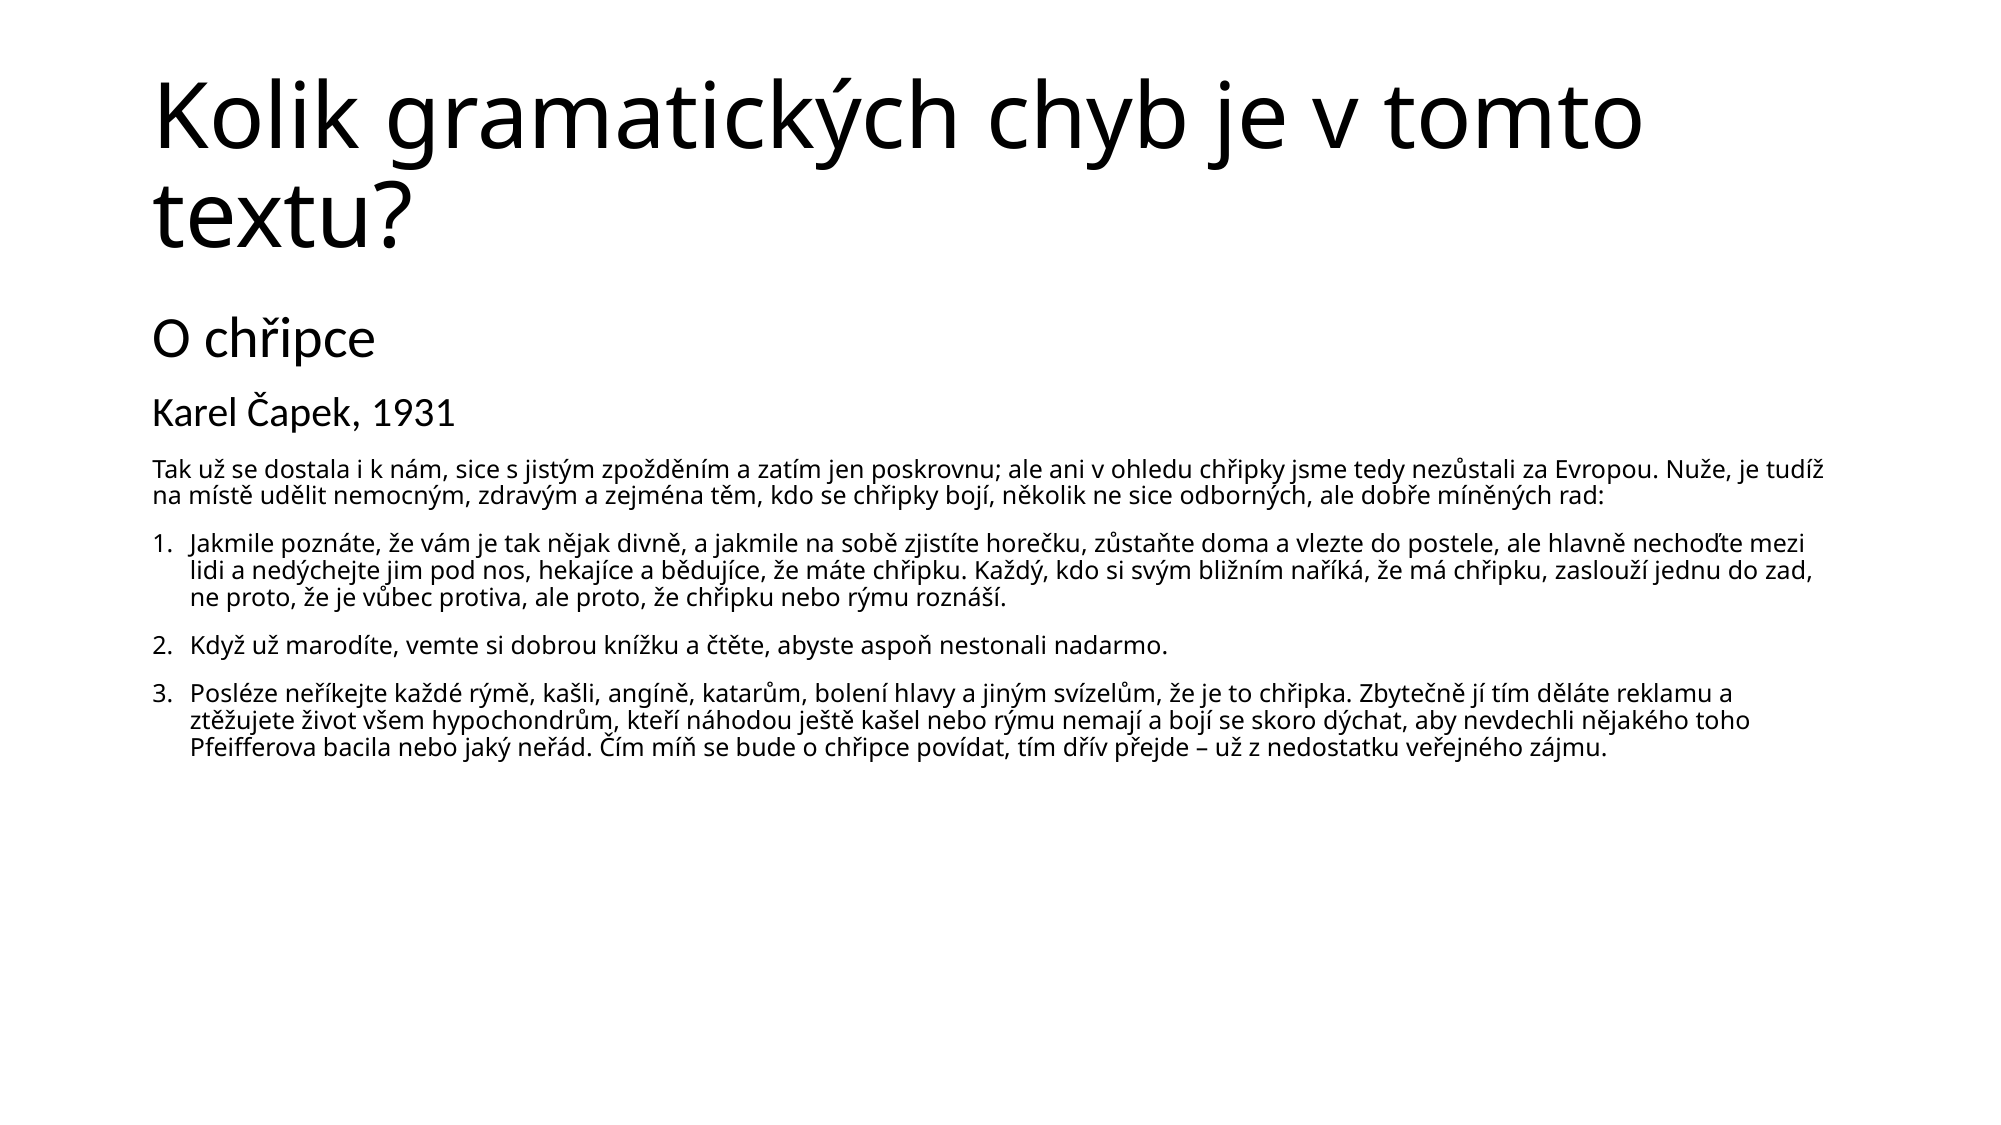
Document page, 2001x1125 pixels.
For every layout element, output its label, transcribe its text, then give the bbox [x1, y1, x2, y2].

title Kolik gramatických chyb je v tomto textu? [137, 59, 1863, 278]
list O chřipce Karel Čapek, 1931 Tak už se dostala i k nám, sice s jistým zpožděním a zatím jen poskrovnu; ale ani v ohledu chřipky jsme tedy nezůstali za Evropou. Nuže, je tudíž na místě udělit nemocným, zdravým a zejména těm, kdo se chřipky bojí, několik ne sice odborných, ale dobře míněných rad: Jakmile poznáte, že vám je tak nějak divně, a jakmile na sobě zjistíte horečku, zůstaňte doma a vlezte do postele, ale hlavně nechoďte mezi lidi a nedýchejte jim pod nos, hekajíce a bědujíce, že máte chřipku. Každý, kdo si svým bližním naříká, že má chřipku, zaslouží jednu do zad, ne proto, že je vůbec protiva, ale proto, že chřipku nebo rýmu roznáší. Když už marodíte, vemte si dobrou knížku a čtěte, abyste aspoň nestonali nadarmo. Posléze neříkejte každé rýmě, kašli, angíně, katarům, bolení hlavy a jiným svízelům, že je to chřipka. Zbytečně jí tím děláte reklamu a ztěžujete život všem hypochondrům, kteří náhodou ještě kašel nebo rýmu nemají a bojí se skoro dýchat, aby nevdechli nějakého toho Pfeifferova bacila nebo jaký neřád. Čím míň se bude o chřipce povídat, tím dřív přejde – už z nedostatku veřejného zájmu. [137, 299, 1863, 1014]
